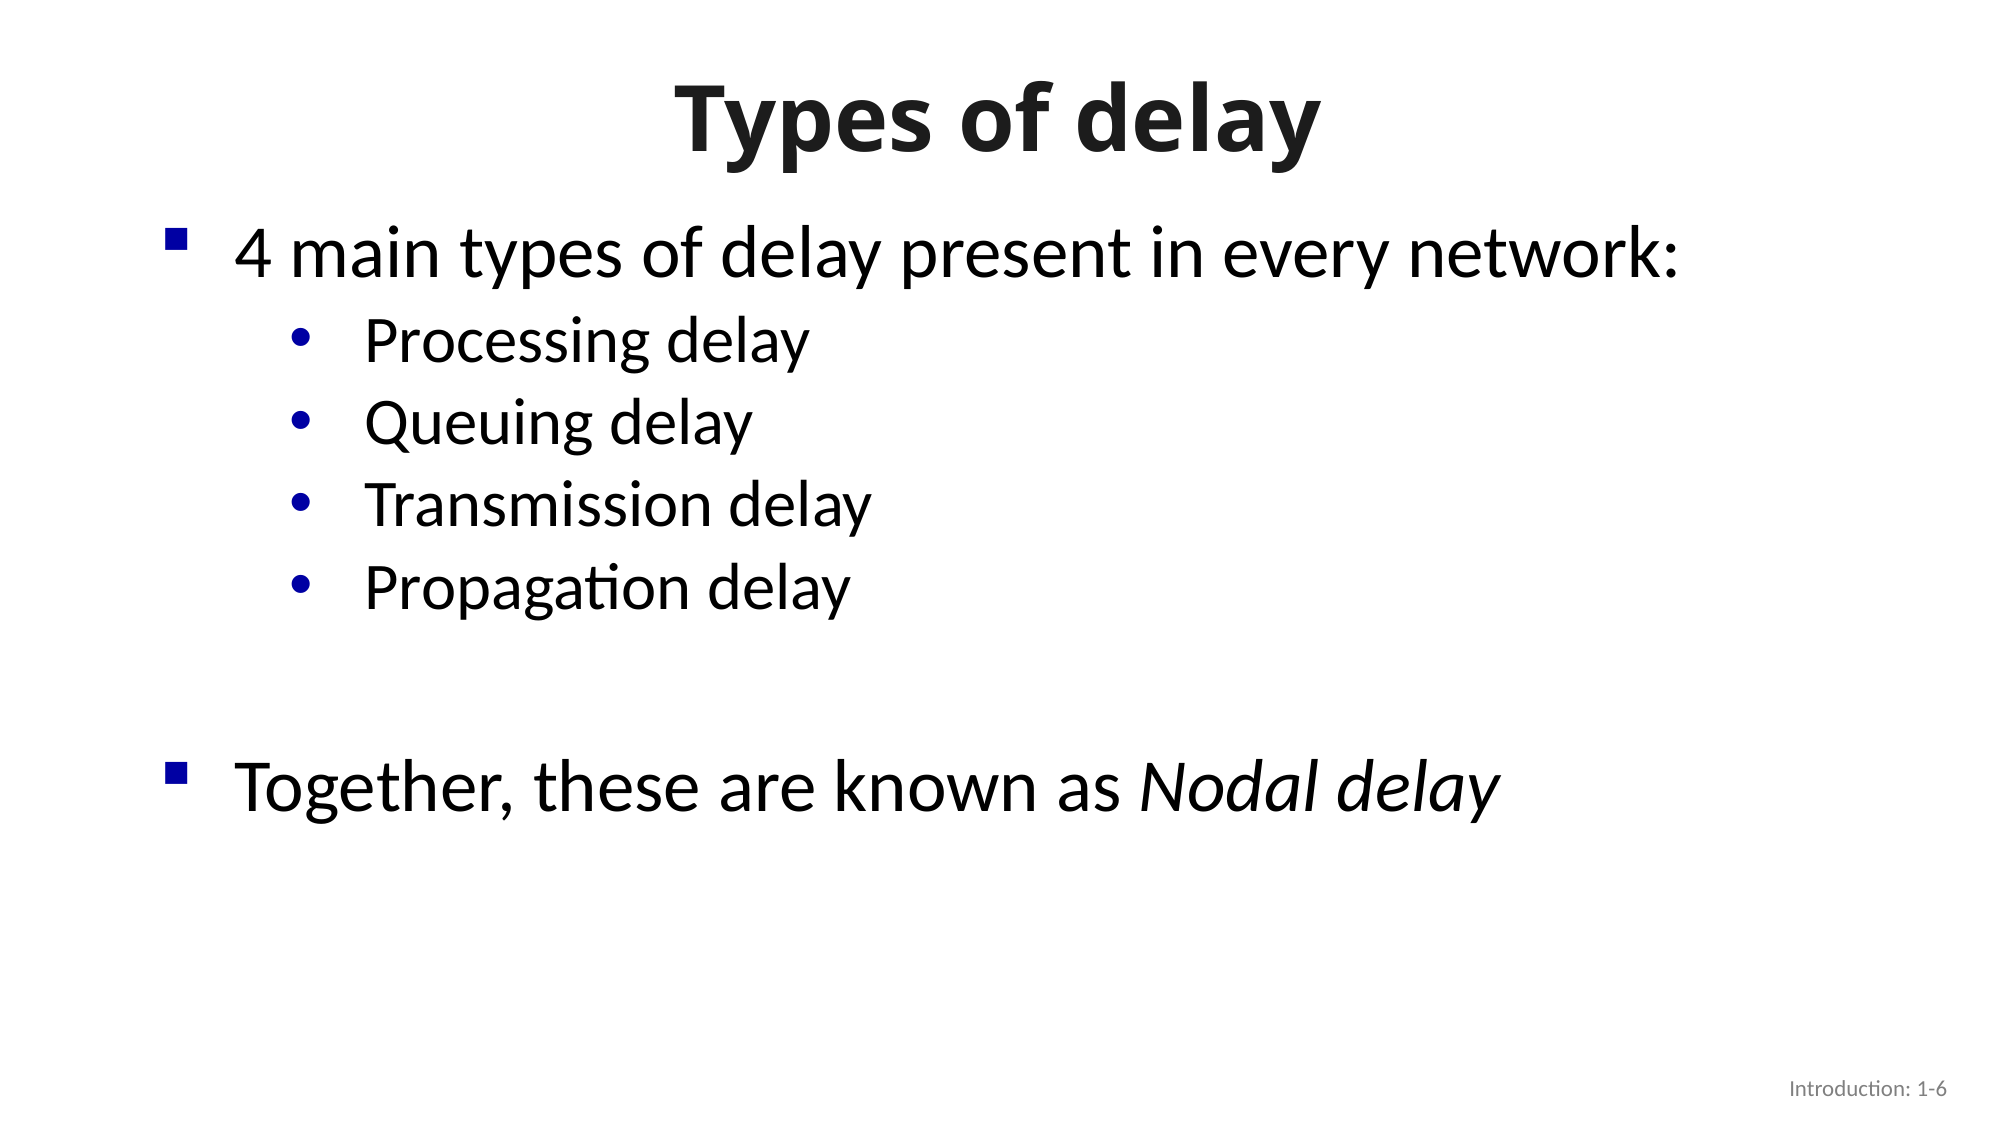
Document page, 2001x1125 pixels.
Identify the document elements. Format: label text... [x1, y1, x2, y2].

slide_number Introduction: 1-6 [1512, 1056, 1963, 1117]
title Types of delay [135, 47, 1861, 195]
list 4 main types of delay present in every network: Processing delay Queuing delay Transmission delay Propagation delay Together, these are known as Nodal delay [135, 205, 1861, 1032]
